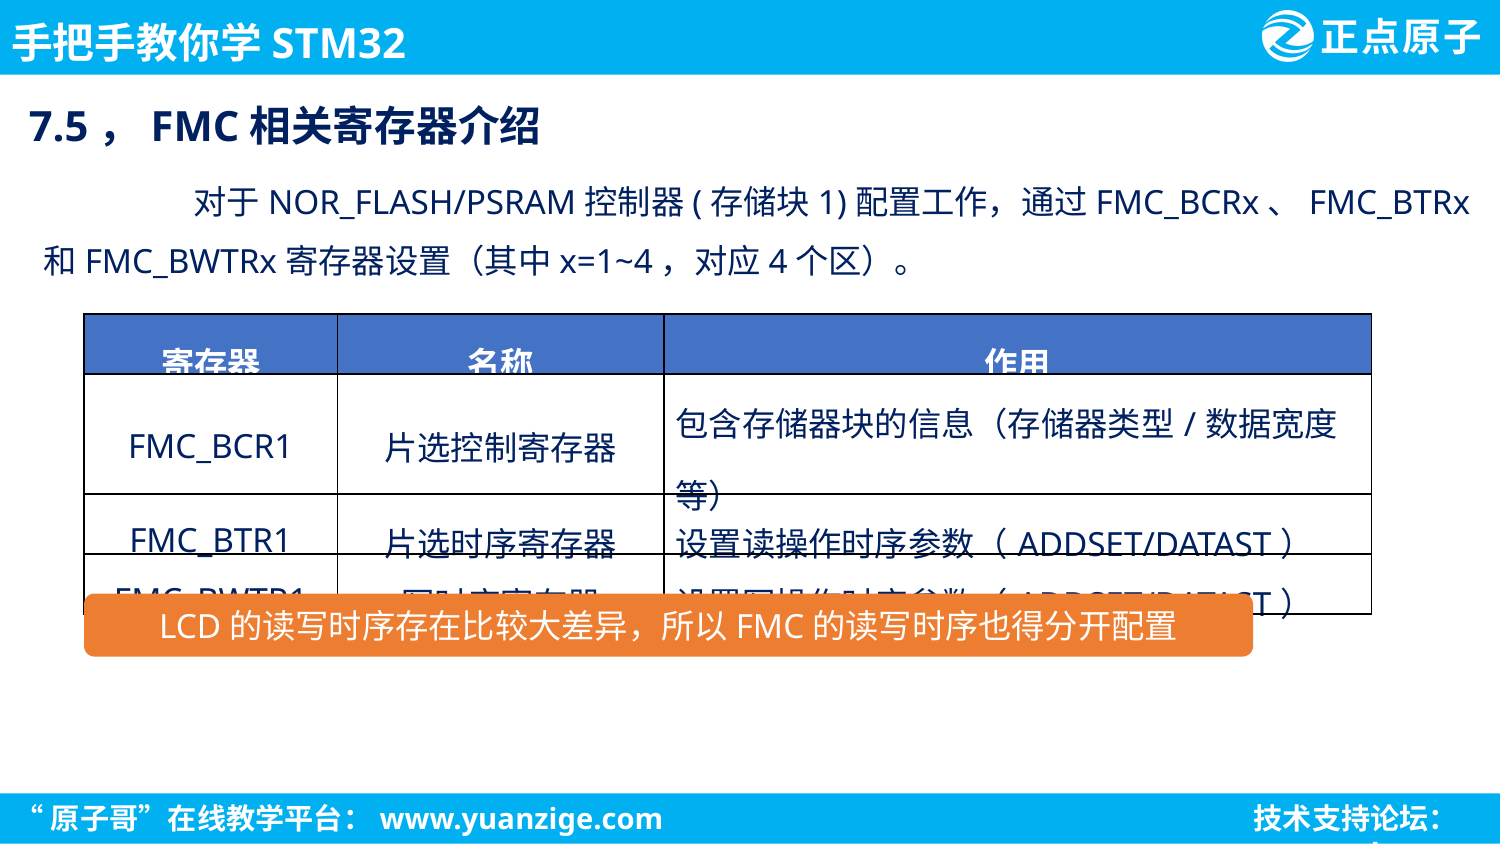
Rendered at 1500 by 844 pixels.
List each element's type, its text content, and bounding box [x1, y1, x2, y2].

text_box LCD的读写时序存在比较大差异，所以FMC的读写时序也得分开配置 [83, 592, 1255, 658]
picture [1391, 45, 1397, 53]
picture [1263, 27, 1307, 61]
table_header 作用 [665, 315, 1371, 373]
picture [1404, 20, 1438, 54]
table_cell 设置读操作时序参数（ADDSET/DATAST） [665, 495, 1371, 553]
text_box 手把手教你学STM32 [0, 0, 967, 75]
table_cell 设置写操作时序参数（ADDSET/DATAST） [665, 555, 1371, 613]
table_cell 片选控制寄存器 [338, 375, 663, 493]
picture [1445, 21, 1479, 54]
text_box [0, 0, 1500, 76]
text_box “原子哥”在线教学平台：www.yuanzige.com [0, 793, 883, 843]
picture [1412, 44, 1418, 52]
table_cell 写时序寄存器 [338, 555, 663, 592]
table_cell 片选时序寄存器 [338, 495, 663, 553]
picture [1431, 44, 1438, 52]
table_header 名称 [338, 315, 663, 373]
table_cell FMC_BWTR1 [85, 555, 337, 596]
text_box [0, 792, 1500, 844]
text_box 对于NOR_FLASH/PSRAM控制器(存储块1)配置工作，通过FMC_BCRx、FMC_BTRx和FMC_BWTRx寄存器设置（其中x=1~4，对应4个区）。 [28, 153, 1500, 288]
table_cell 包含存储器块的信息（存储器类型/数据宽度等） [665, 375, 1371, 493]
picture [1267, 11, 1313, 45]
table_cell FMC_BCR1 [85, 375, 337, 493]
table_header 寄存器 [85, 315, 337, 373]
picture [1322, 21, 1357, 52]
text_box 7.5，FMC相关寄存器介绍 [21, 76, 817, 154]
picture [1364, 45, 1370, 53]
table_cell FMC_BTR1 [85, 495, 337, 553]
text_box 技术支持论坛：www.openedv.com [967, 793, 1480, 844]
picture [1367, 18, 1396, 42]
